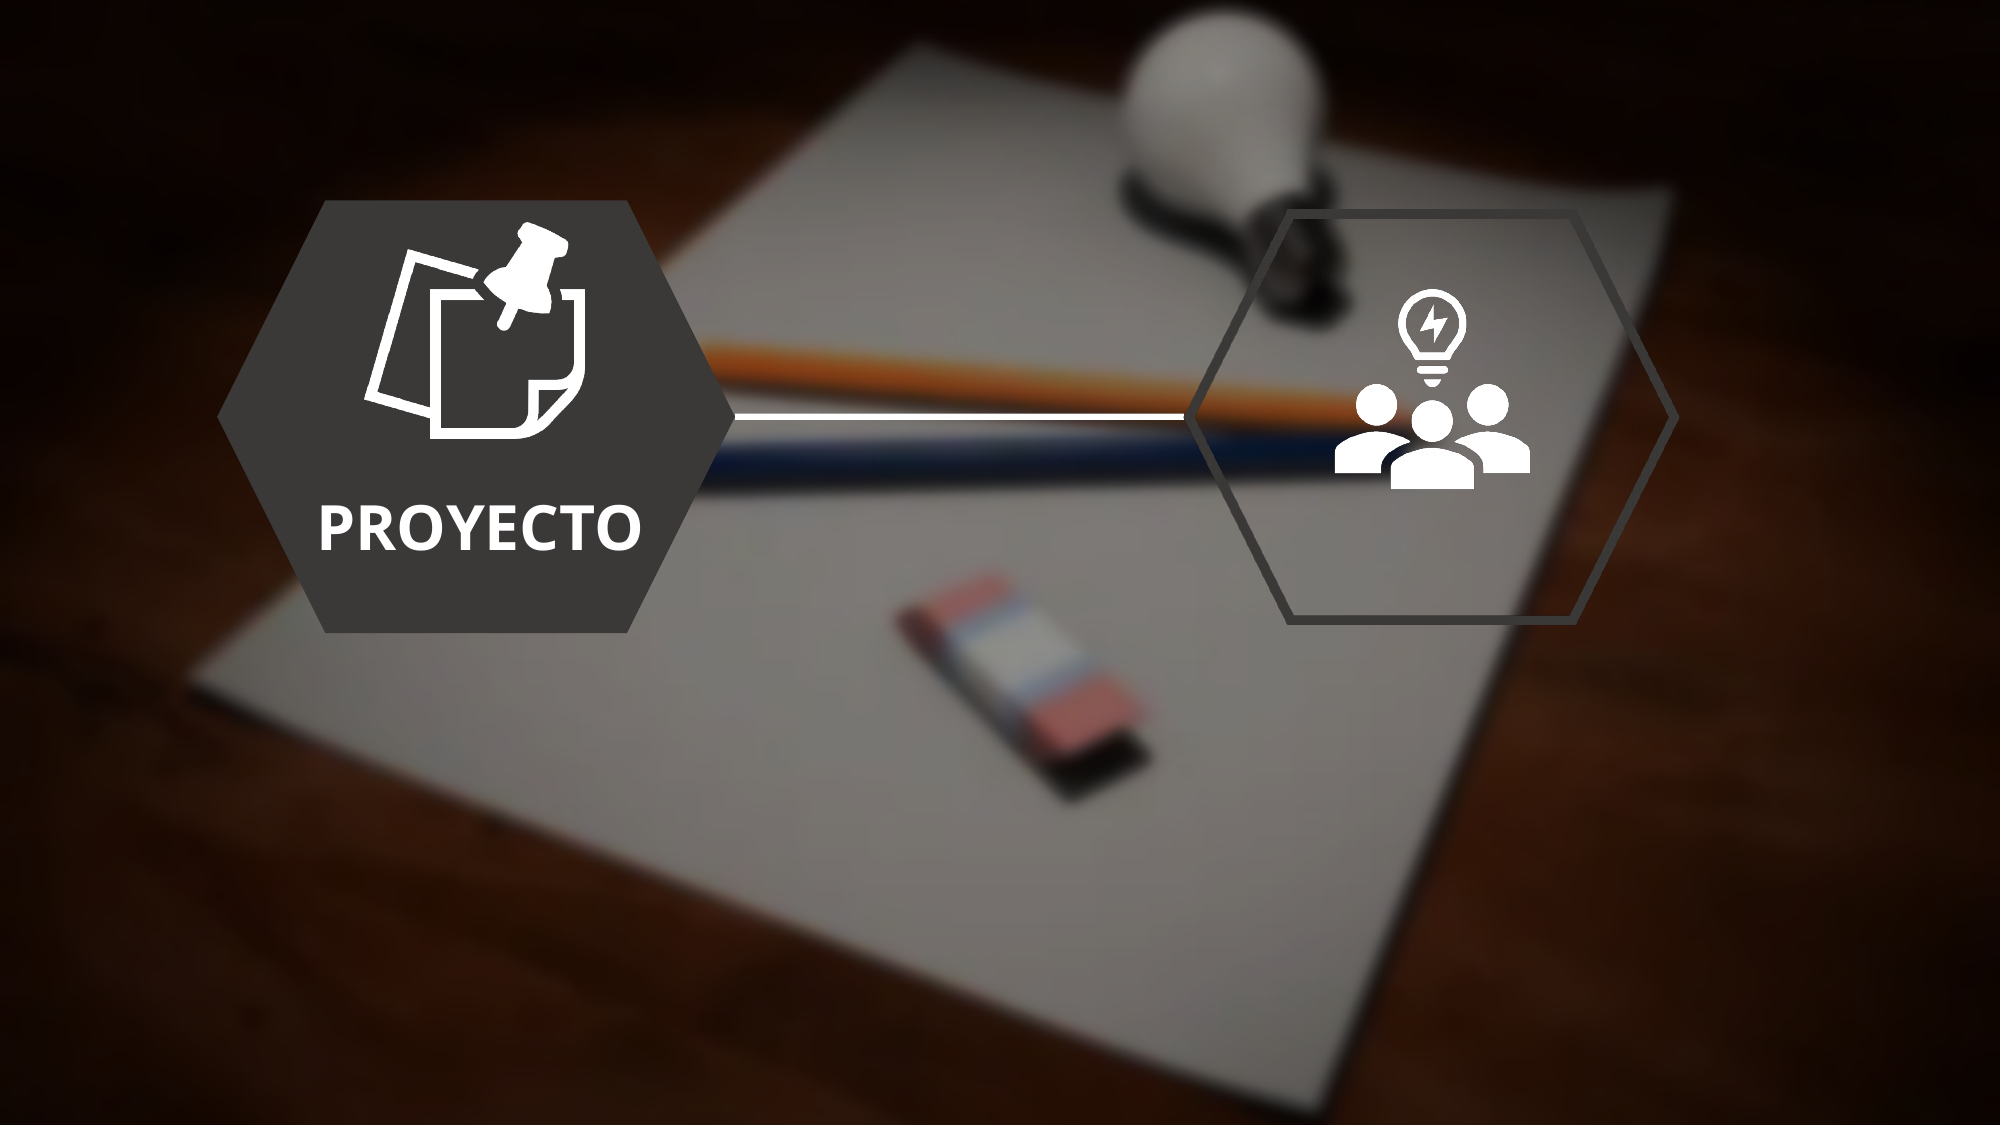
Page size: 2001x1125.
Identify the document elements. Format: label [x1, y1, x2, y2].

text_box [217, 200, 736, 634]
picture [0, 0, 2000, 1125]
